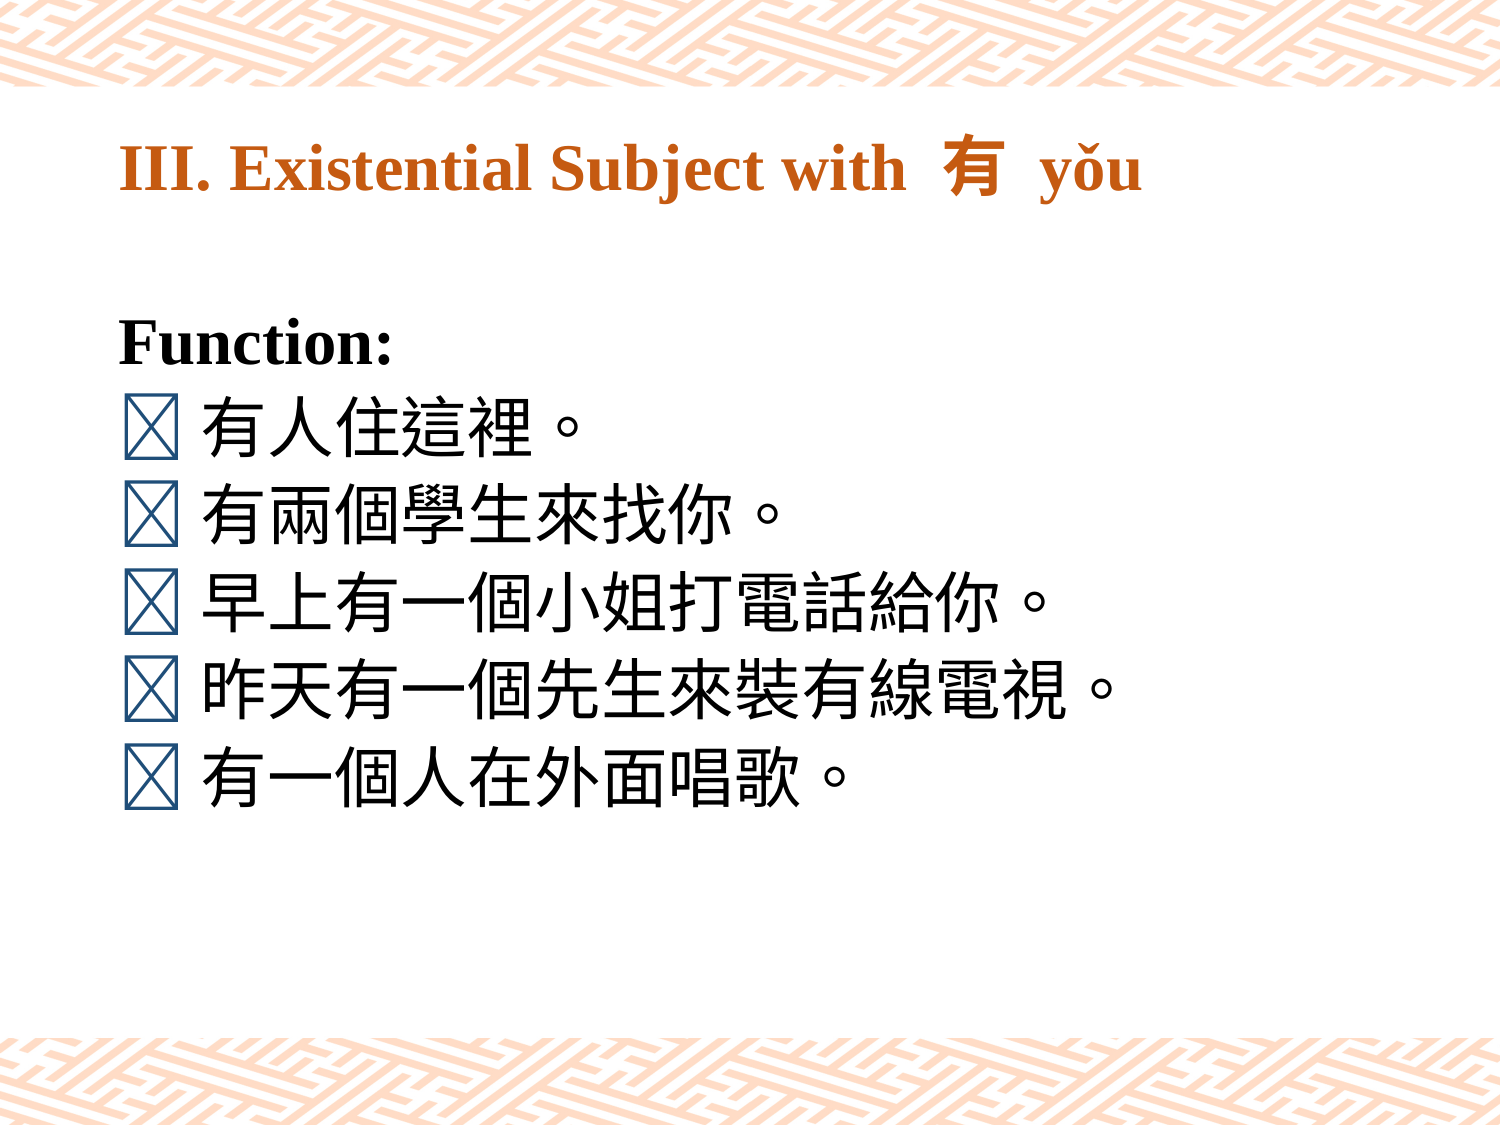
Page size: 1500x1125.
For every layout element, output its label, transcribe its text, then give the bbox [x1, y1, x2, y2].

list Function: 有人住這裡。 有兩個學生來找你。 早上有一個小姐打電話給你。 昨天有一個先生來裝有線電視。 有一個人在外面唱歌。 [103, 299, 1397, 1014]
title III. Existential Subject with 有 yǒu [103, 59, 1397, 278]
picture [0, 0, 1500, 1125]
